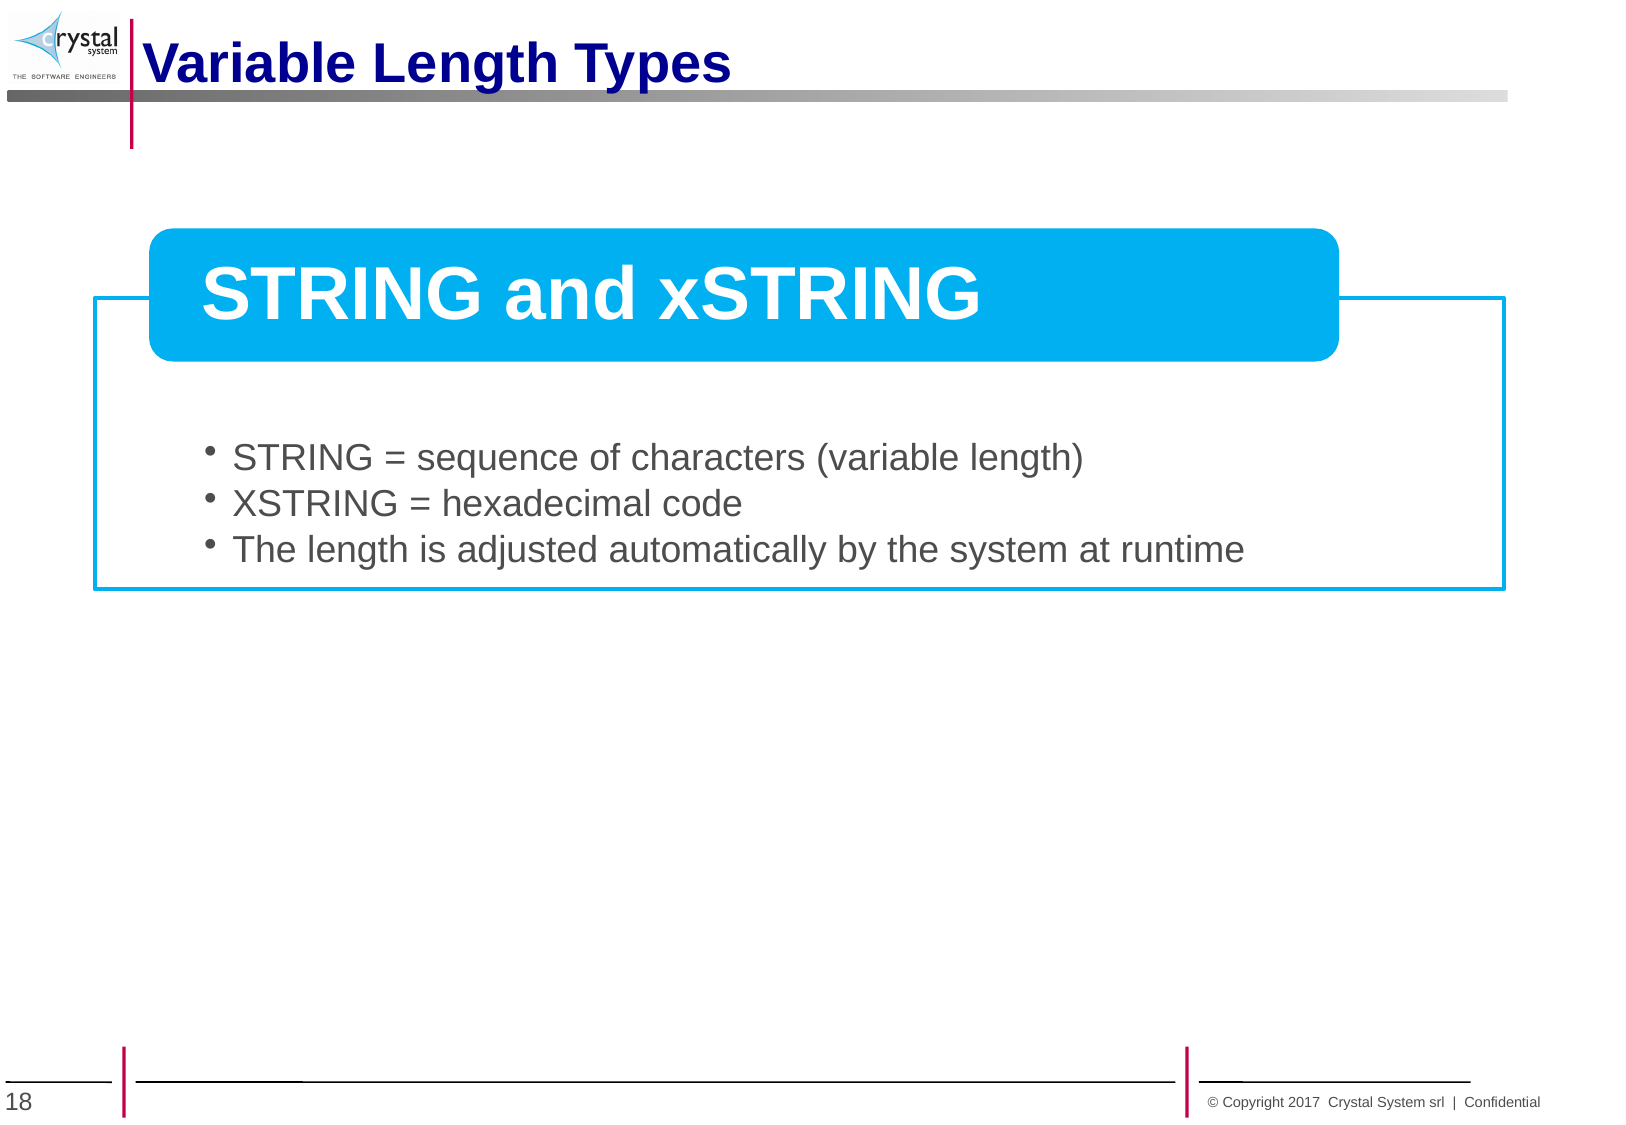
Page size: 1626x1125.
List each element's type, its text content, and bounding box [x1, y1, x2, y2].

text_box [94, 212, 1505, 621]
title Variable Length Types [126, 18, 1602, 102]
picture [7, 11, 125, 84]
